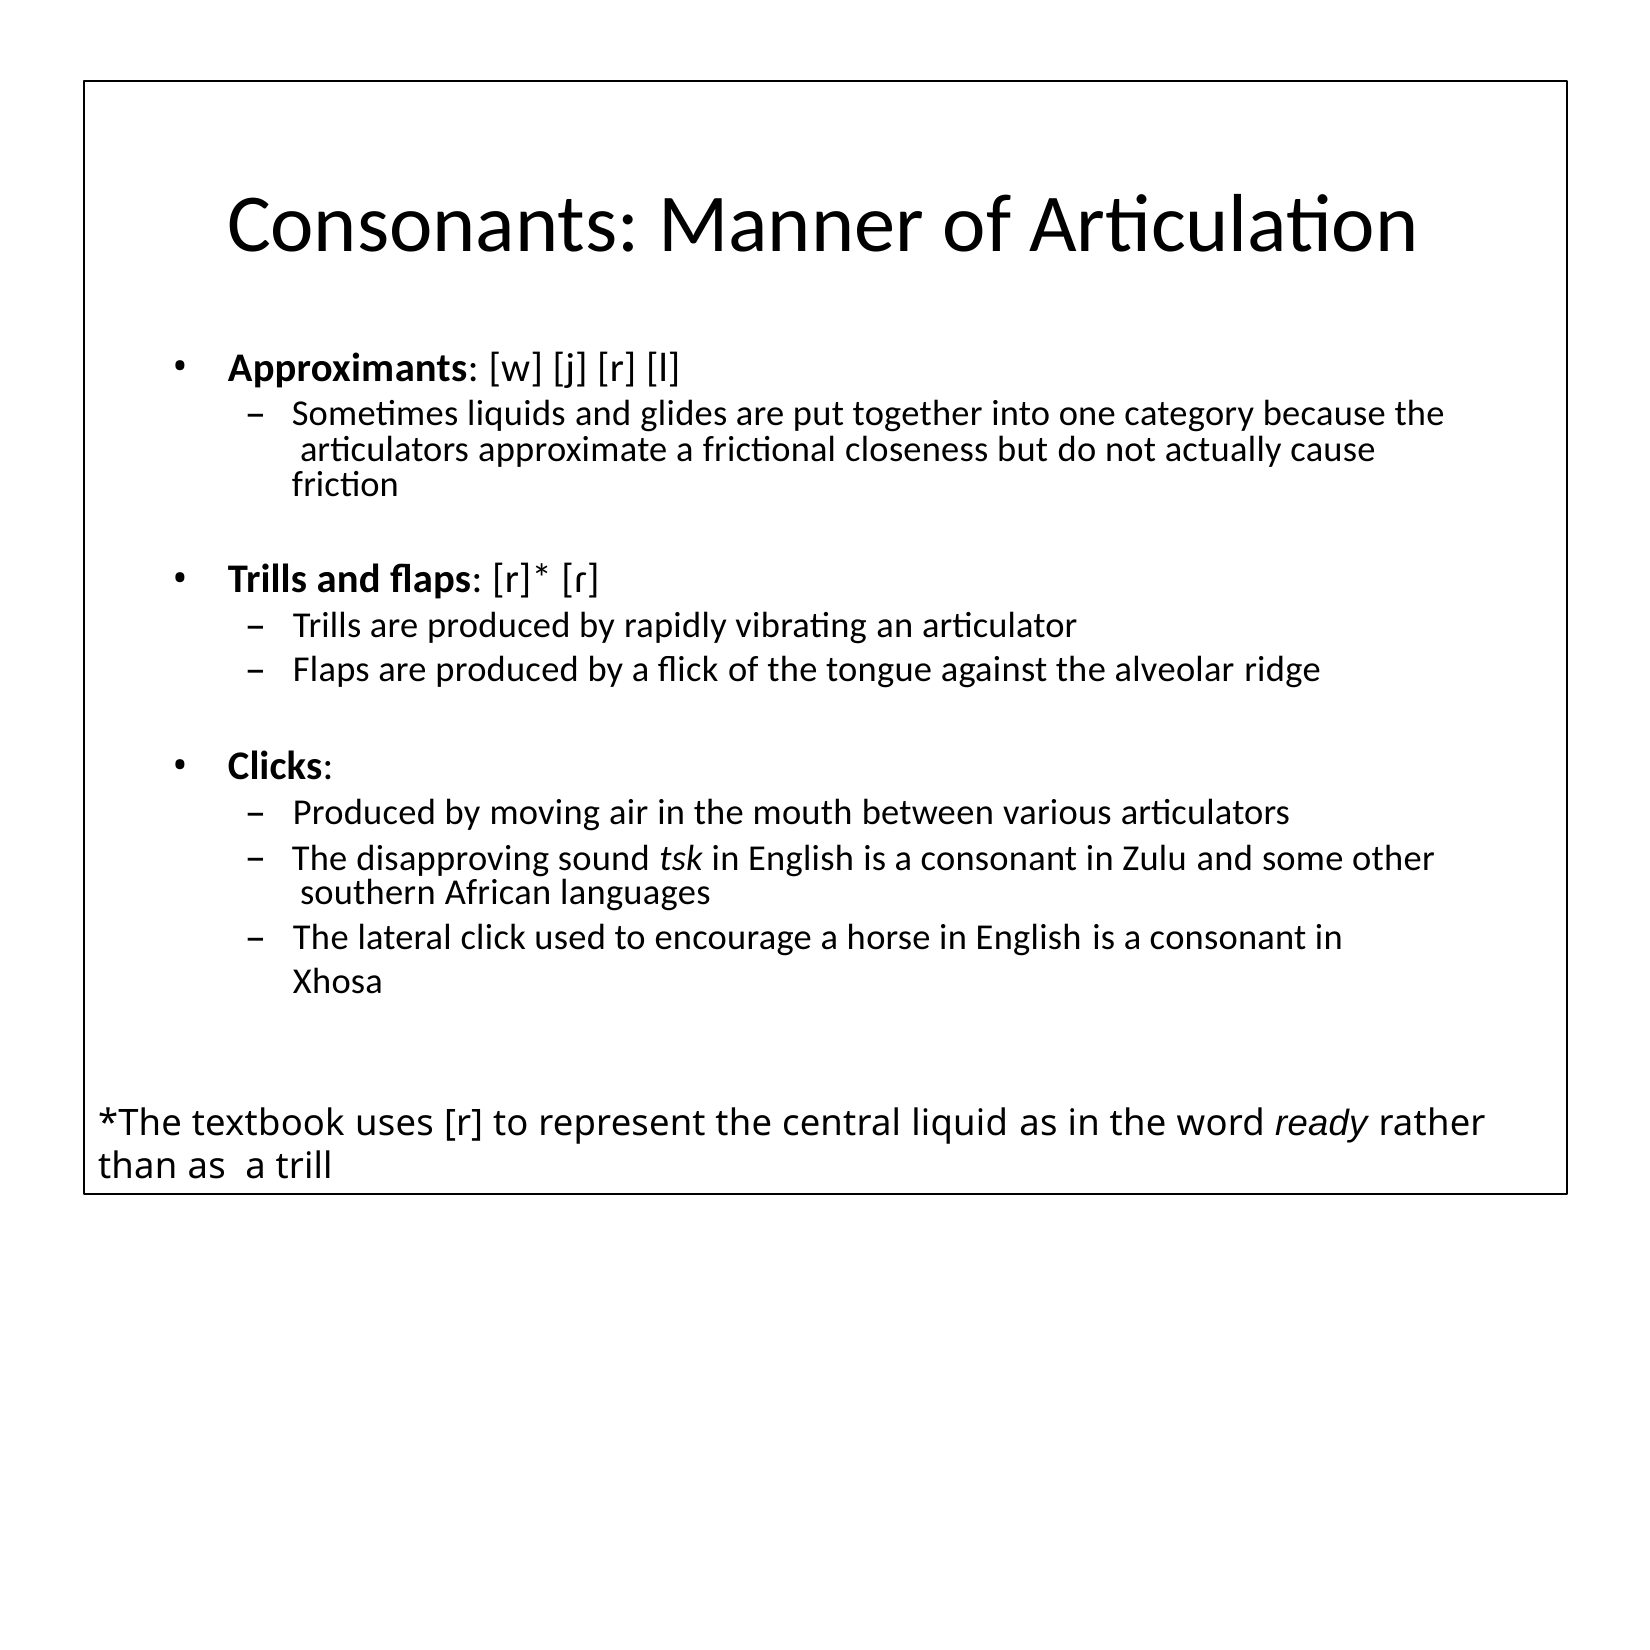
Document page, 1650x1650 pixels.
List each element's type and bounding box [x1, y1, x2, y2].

text_box [83, 81, 1568, 1195]
